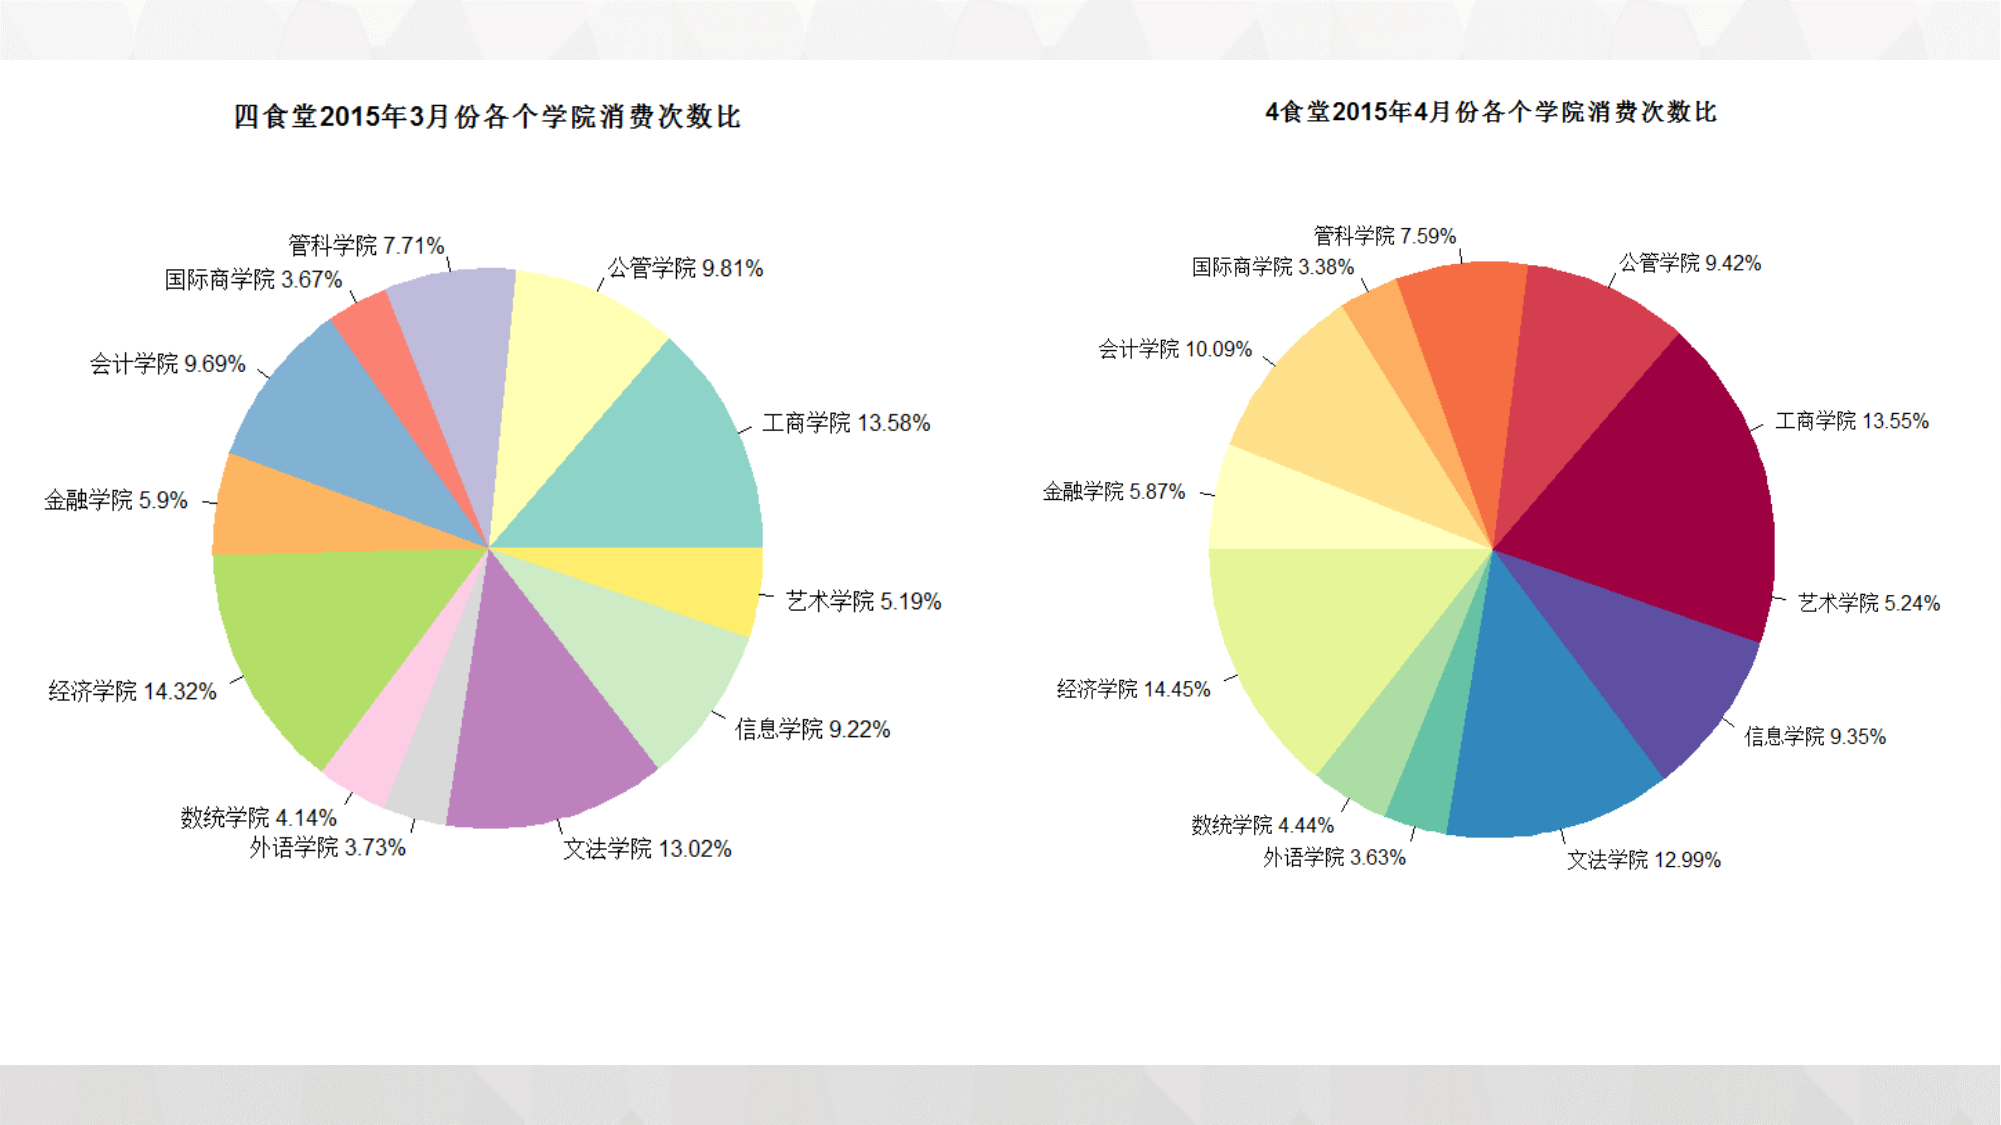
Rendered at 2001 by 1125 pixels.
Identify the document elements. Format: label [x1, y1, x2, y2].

picture [0, 0, 2001, 1125]
text_box [0, 60, 2000, 1065]
